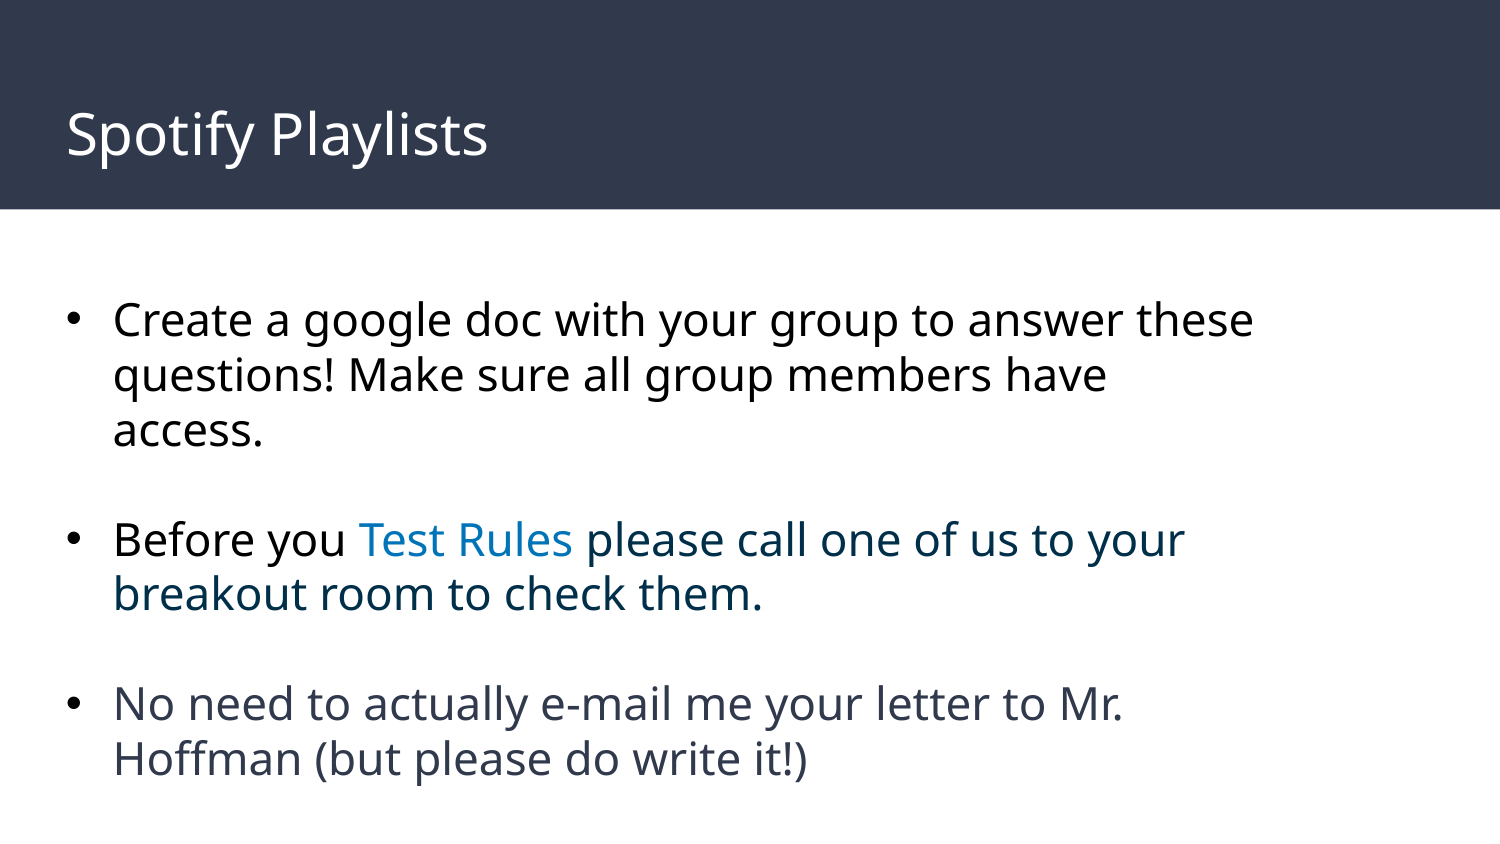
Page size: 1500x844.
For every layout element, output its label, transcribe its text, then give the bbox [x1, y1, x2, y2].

title Spotify Playlists [51, 82, 1449, 185]
text_box Create a google doc with your group to answer these questions! Make sure all group members have access. Before you Test Rules please call one of us to your breakout room to check them. No need to actually e-mail me your letter to Mr. Hoffman (but please do write it!) [51, 282, 1272, 844]
